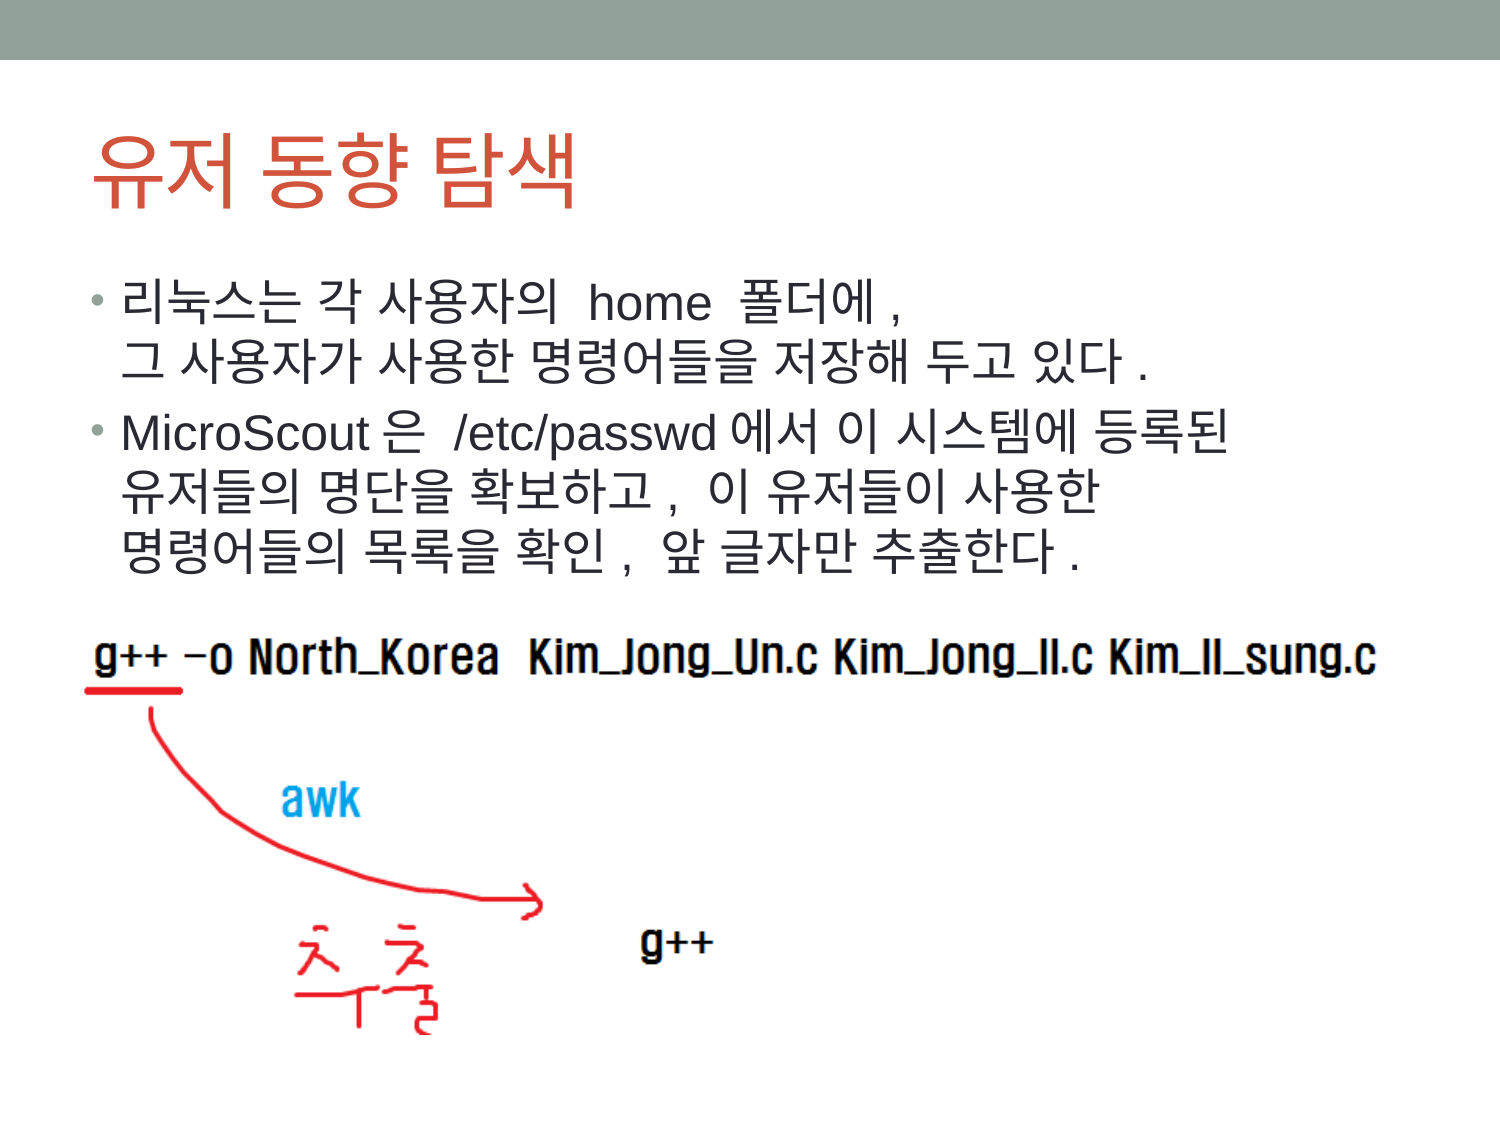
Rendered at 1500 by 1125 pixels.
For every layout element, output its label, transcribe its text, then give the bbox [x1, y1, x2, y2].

list 리눅스는 각 사용자의 home 폴더에, 그 사용자가 사용한 명령어들을 저장해 두고 있다. MicroScout은 /etc/passwd에서 이 시스템에 등록된 유저들의 명단을 확보하고, 이 유저들이 사용한 명령어들의 목록을 확인, 앞 글자만 추출한다. [75, 262, 1425, 1063]
title 유저 동향 탐색 [75, 87, 1425, 250]
picture [80, 609, 1383, 1035]
